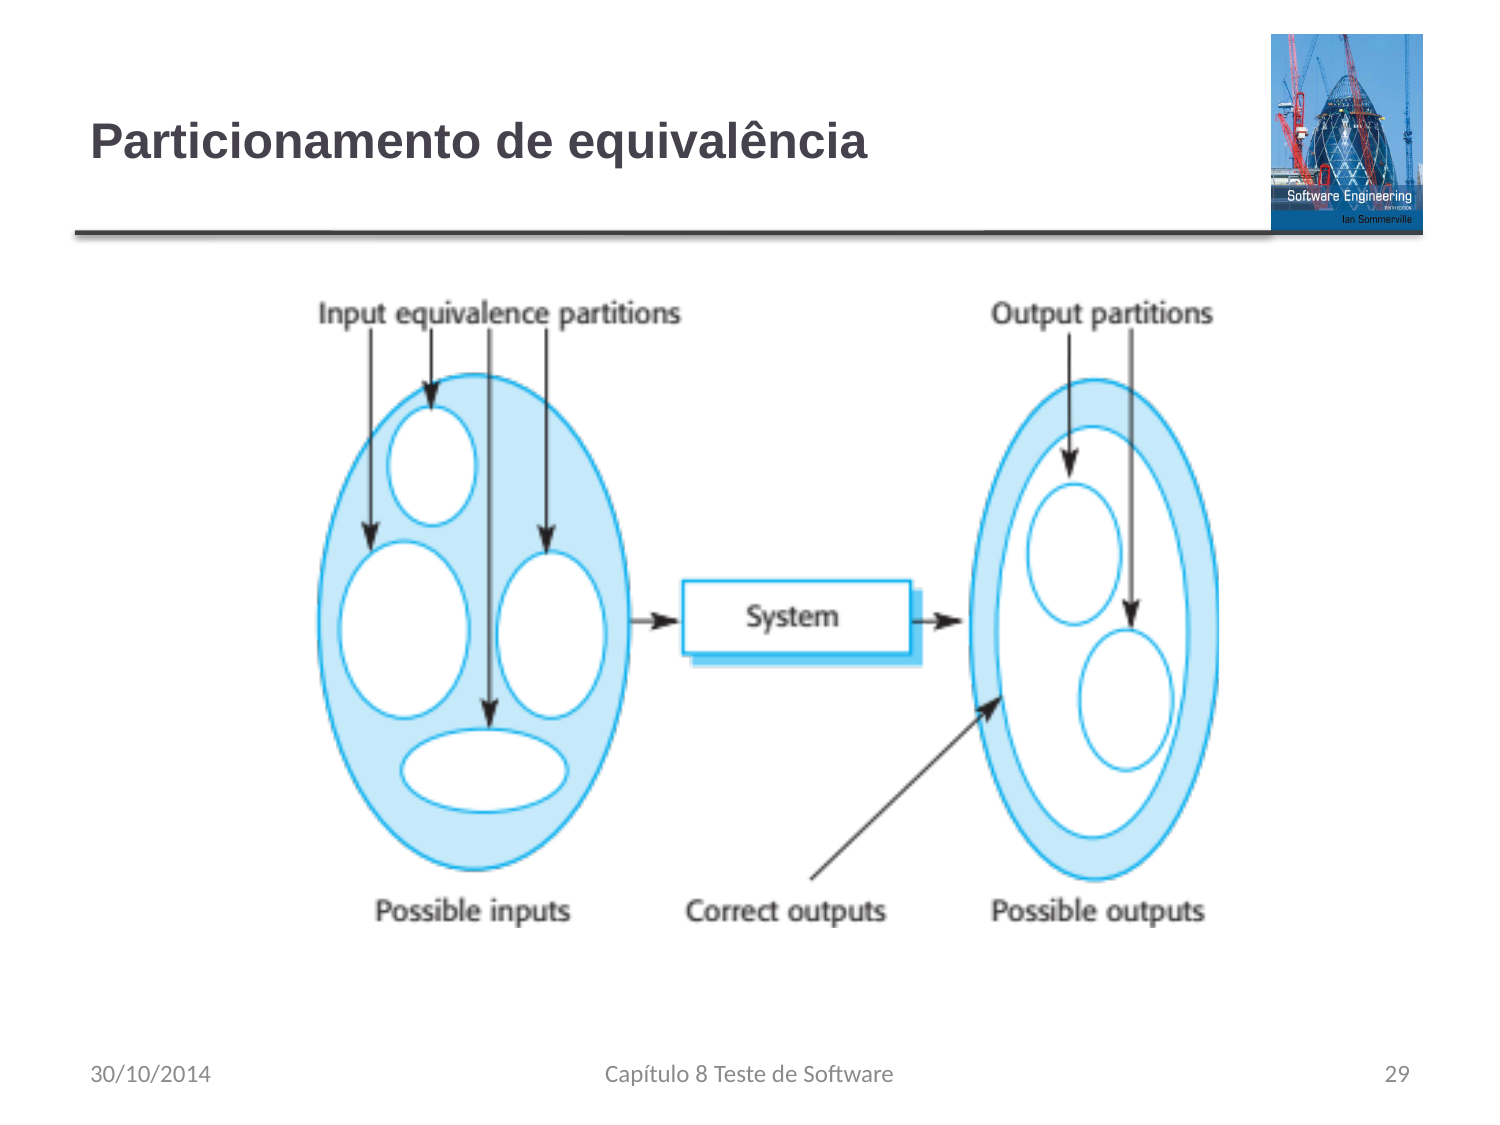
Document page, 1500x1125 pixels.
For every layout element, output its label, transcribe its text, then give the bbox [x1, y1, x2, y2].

picture [1271, 34, 1423, 230]
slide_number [75, 1042, 425, 1103]
footer Capítulo 8 Teste de Software [512, 1042, 988, 1103]
slide_number 29 [1074, 1042, 1425, 1103]
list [191, 294, 1342, 928]
title Particionamento de equivalência [74, 44, 1272, 233]
